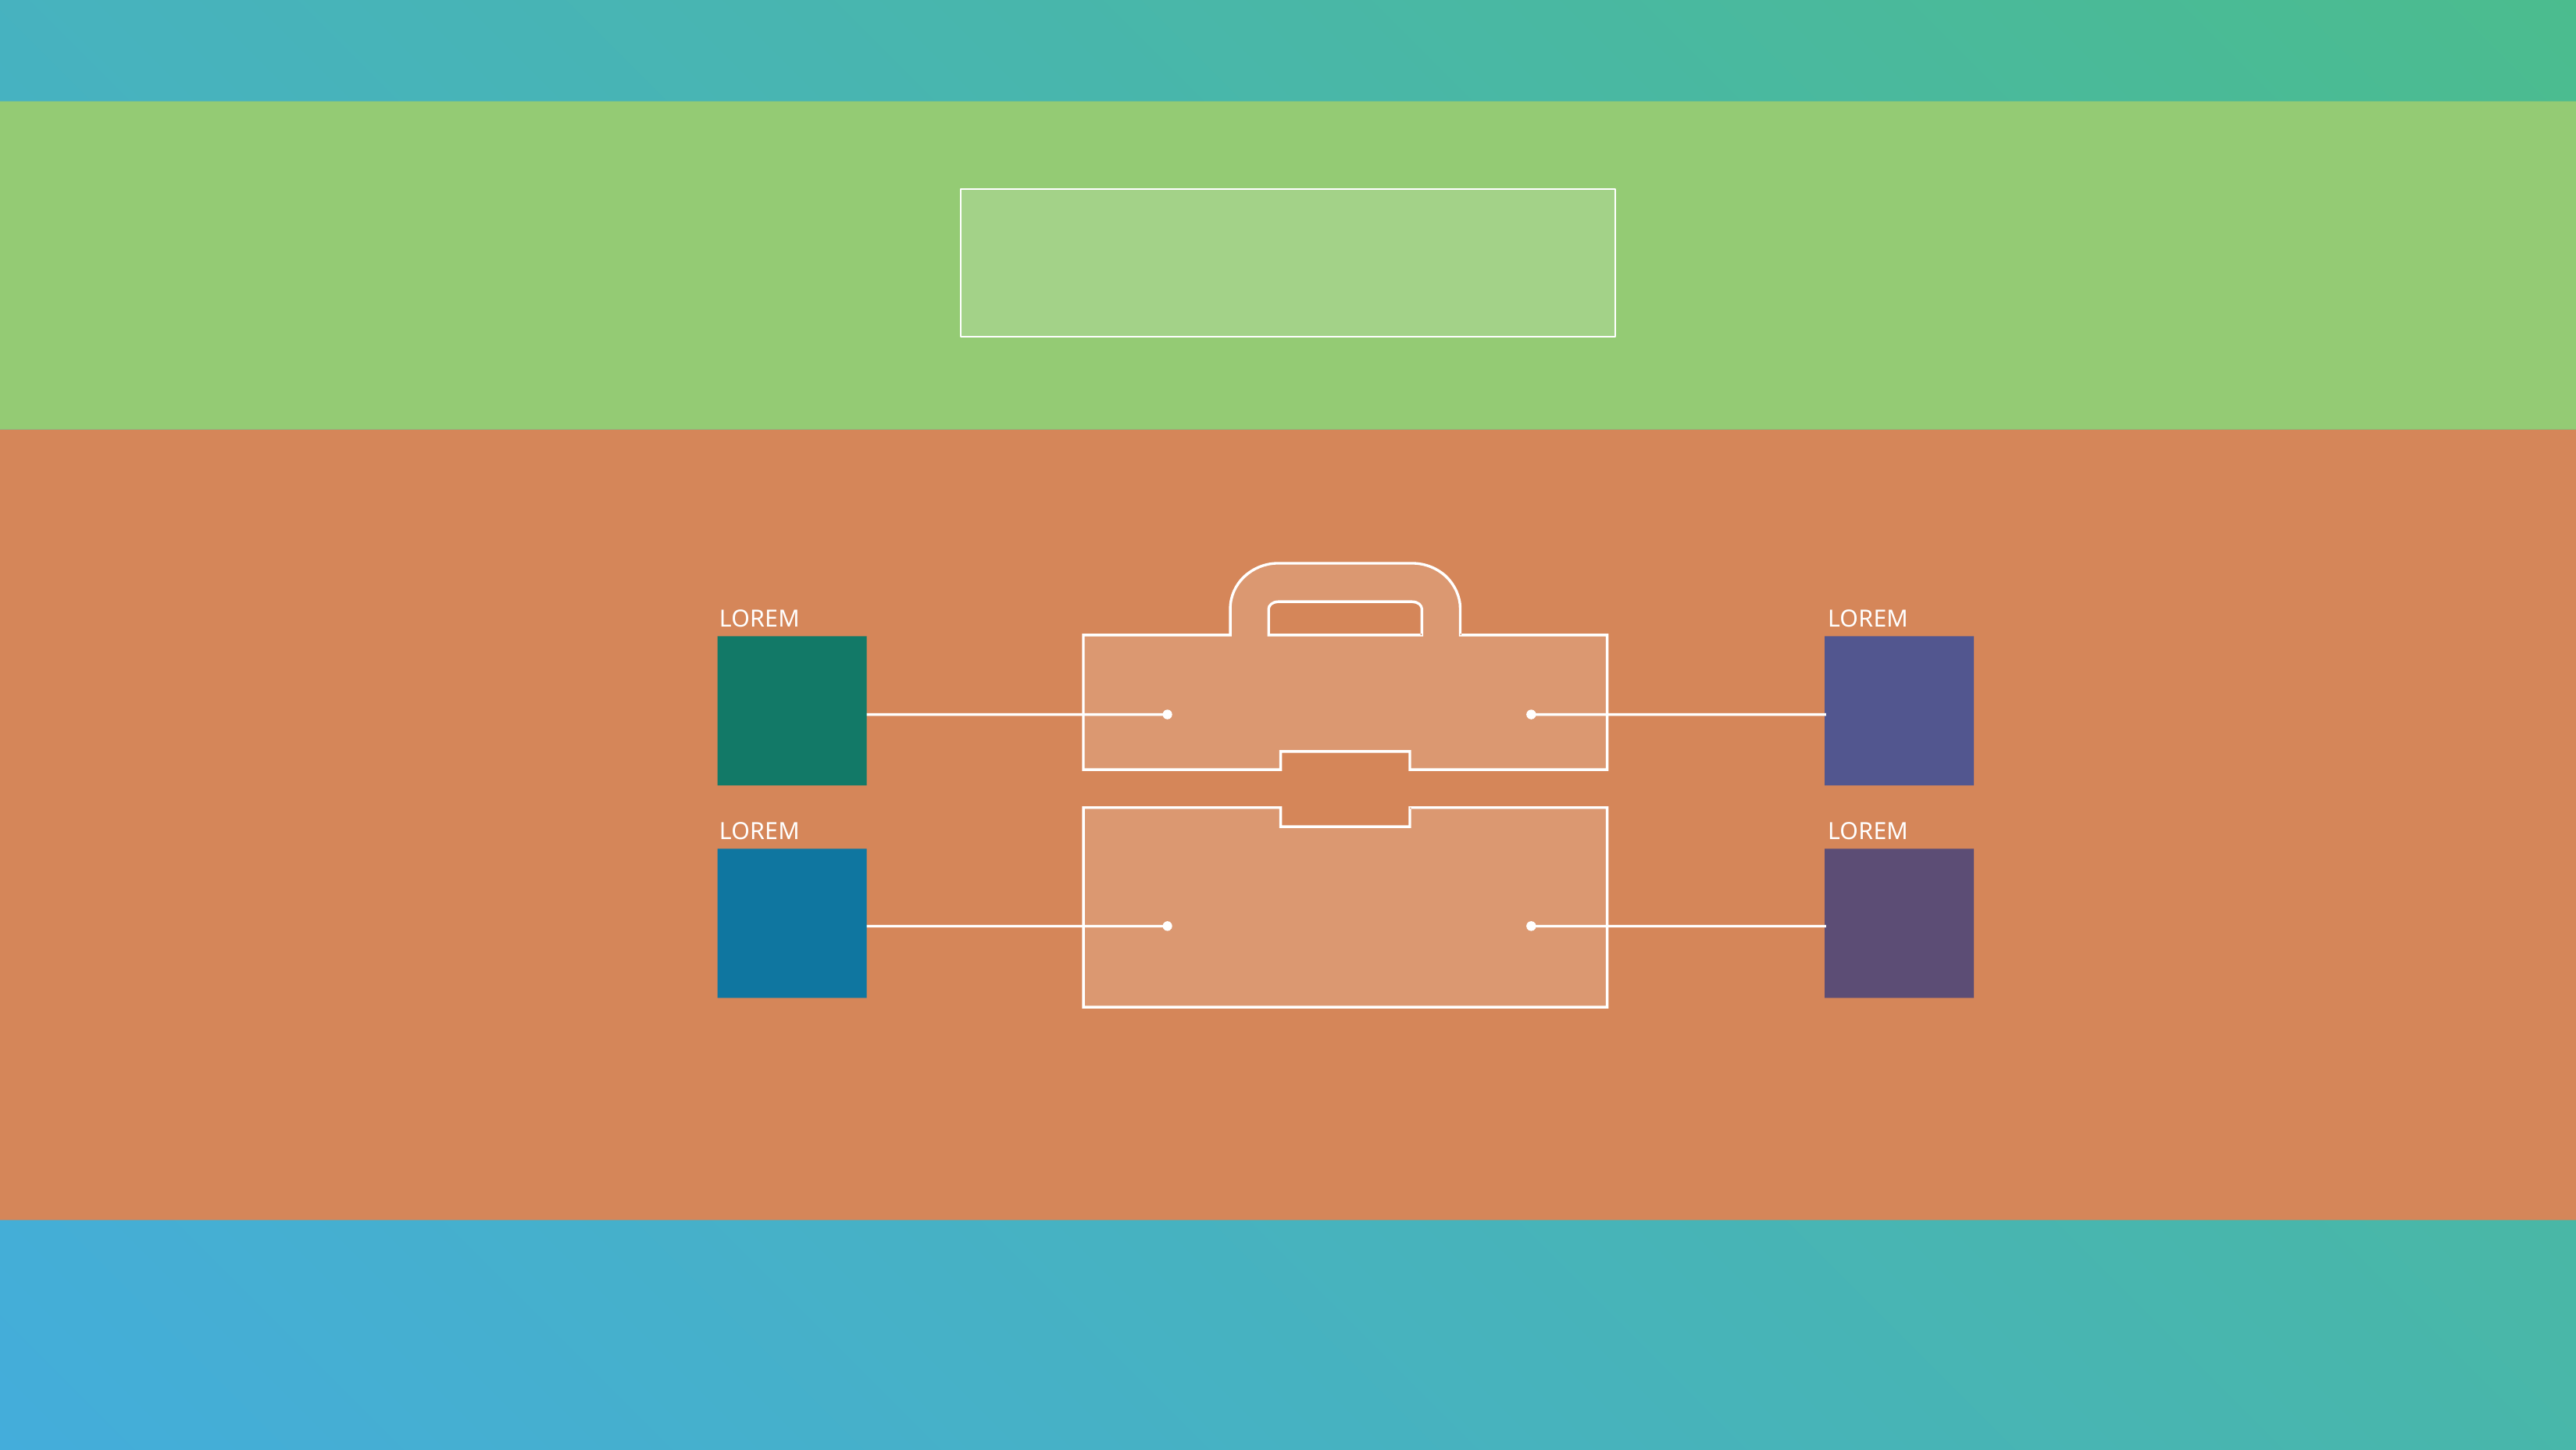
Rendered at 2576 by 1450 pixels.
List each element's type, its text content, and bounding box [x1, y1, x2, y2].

text_box [0, 431, 2576, 1222]
text_box [1825, 636, 1975, 786]
text_box [1536, 712, 1826, 716]
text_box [960, 188, 1616, 338]
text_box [865, 712, 1165, 928]
text_box [717, 848, 867, 998]
text_box [1825, 848, 1975, 998]
text_box LOREM IPSUM [1825, 815, 1974, 848]
text_box [1082, 928, 1609, 1009]
text_box [1082, 562, 1609, 712]
text_box [0, 100, 2576, 431]
text_box [717, 636, 867, 786]
text_box [1526, 709, 1536, 720]
text_box [1168, 806, 1609, 924]
text_box [1085, 809, 1605, 1005]
text_box [1085, 565, 1605, 768]
text_box [1163, 709, 1172, 720]
text_box LOREM IPSUM [717, 603, 865, 636]
text_box [1168, 716, 1609, 771]
text_box [1526, 921, 1536, 931]
text_box [1167, 921, 1172, 931]
text_box LOREM IPSUM [717, 815, 862, 848]
text_box [1536, 924, 1826, 928]
text_box LOREM IPSUM [1825, 603, 1974, 636]
